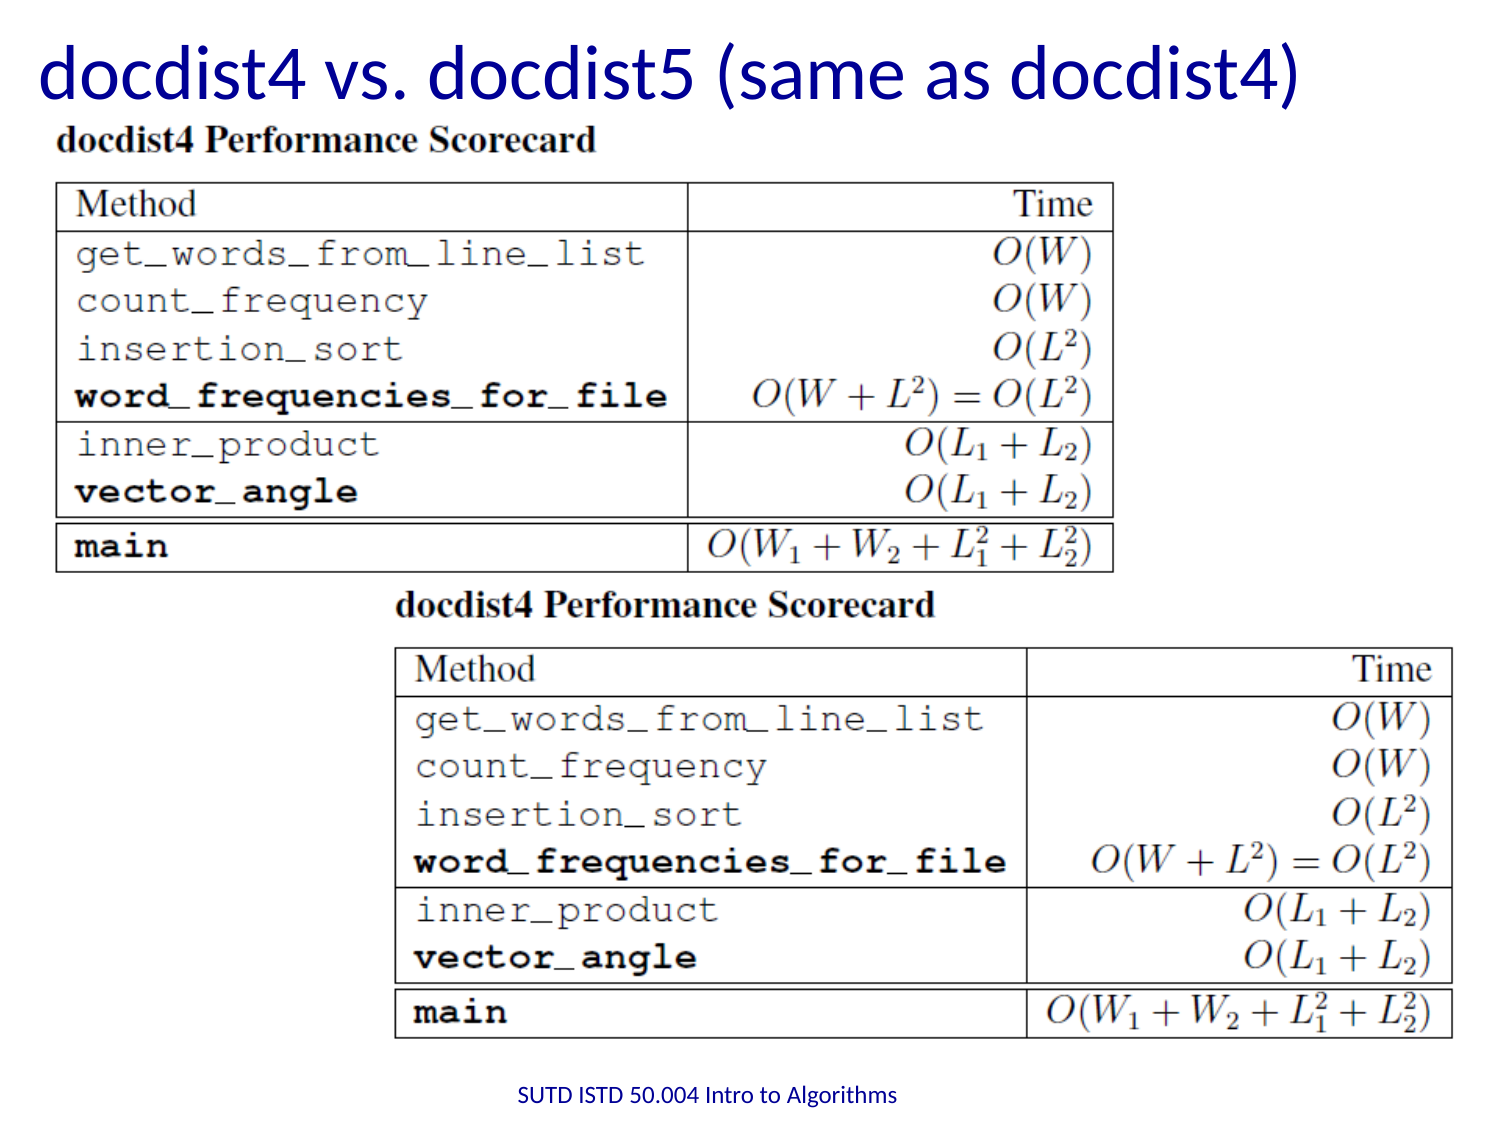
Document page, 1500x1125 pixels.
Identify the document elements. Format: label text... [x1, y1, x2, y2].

footer SUTD ISTD 50.004 Intro to Algorithms [473, 1073, 949, 1123]
title docdist4 vs. docdist5 (same as docdist4) [23, 4, 1423, 132]
picture [22, 111, 1500, 1064]
